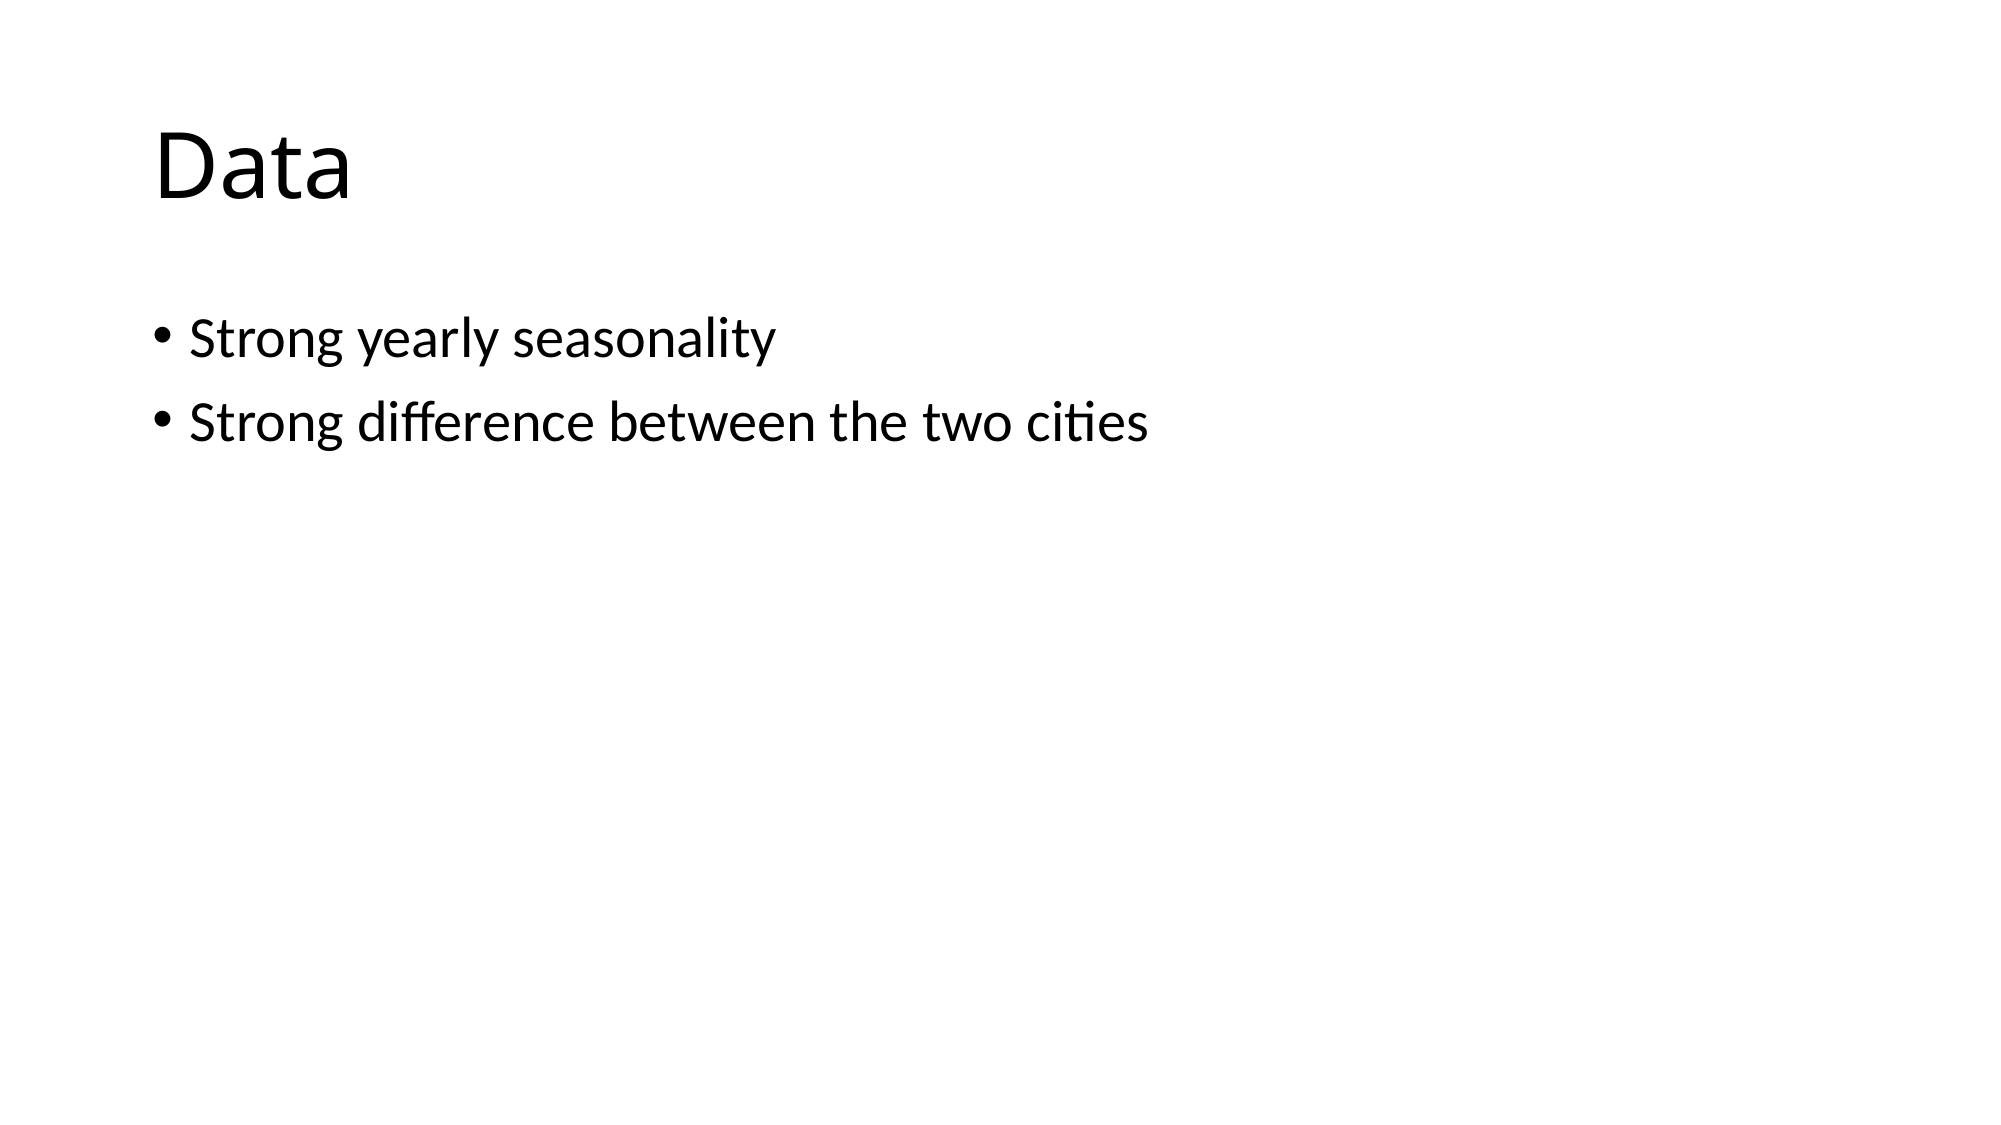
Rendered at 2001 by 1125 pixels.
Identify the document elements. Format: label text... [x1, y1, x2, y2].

list Strong yearly seasonality Strong difference between the two cities [137, 299, 1863, 1014]
title Data [137, 59, 1863, 278]
